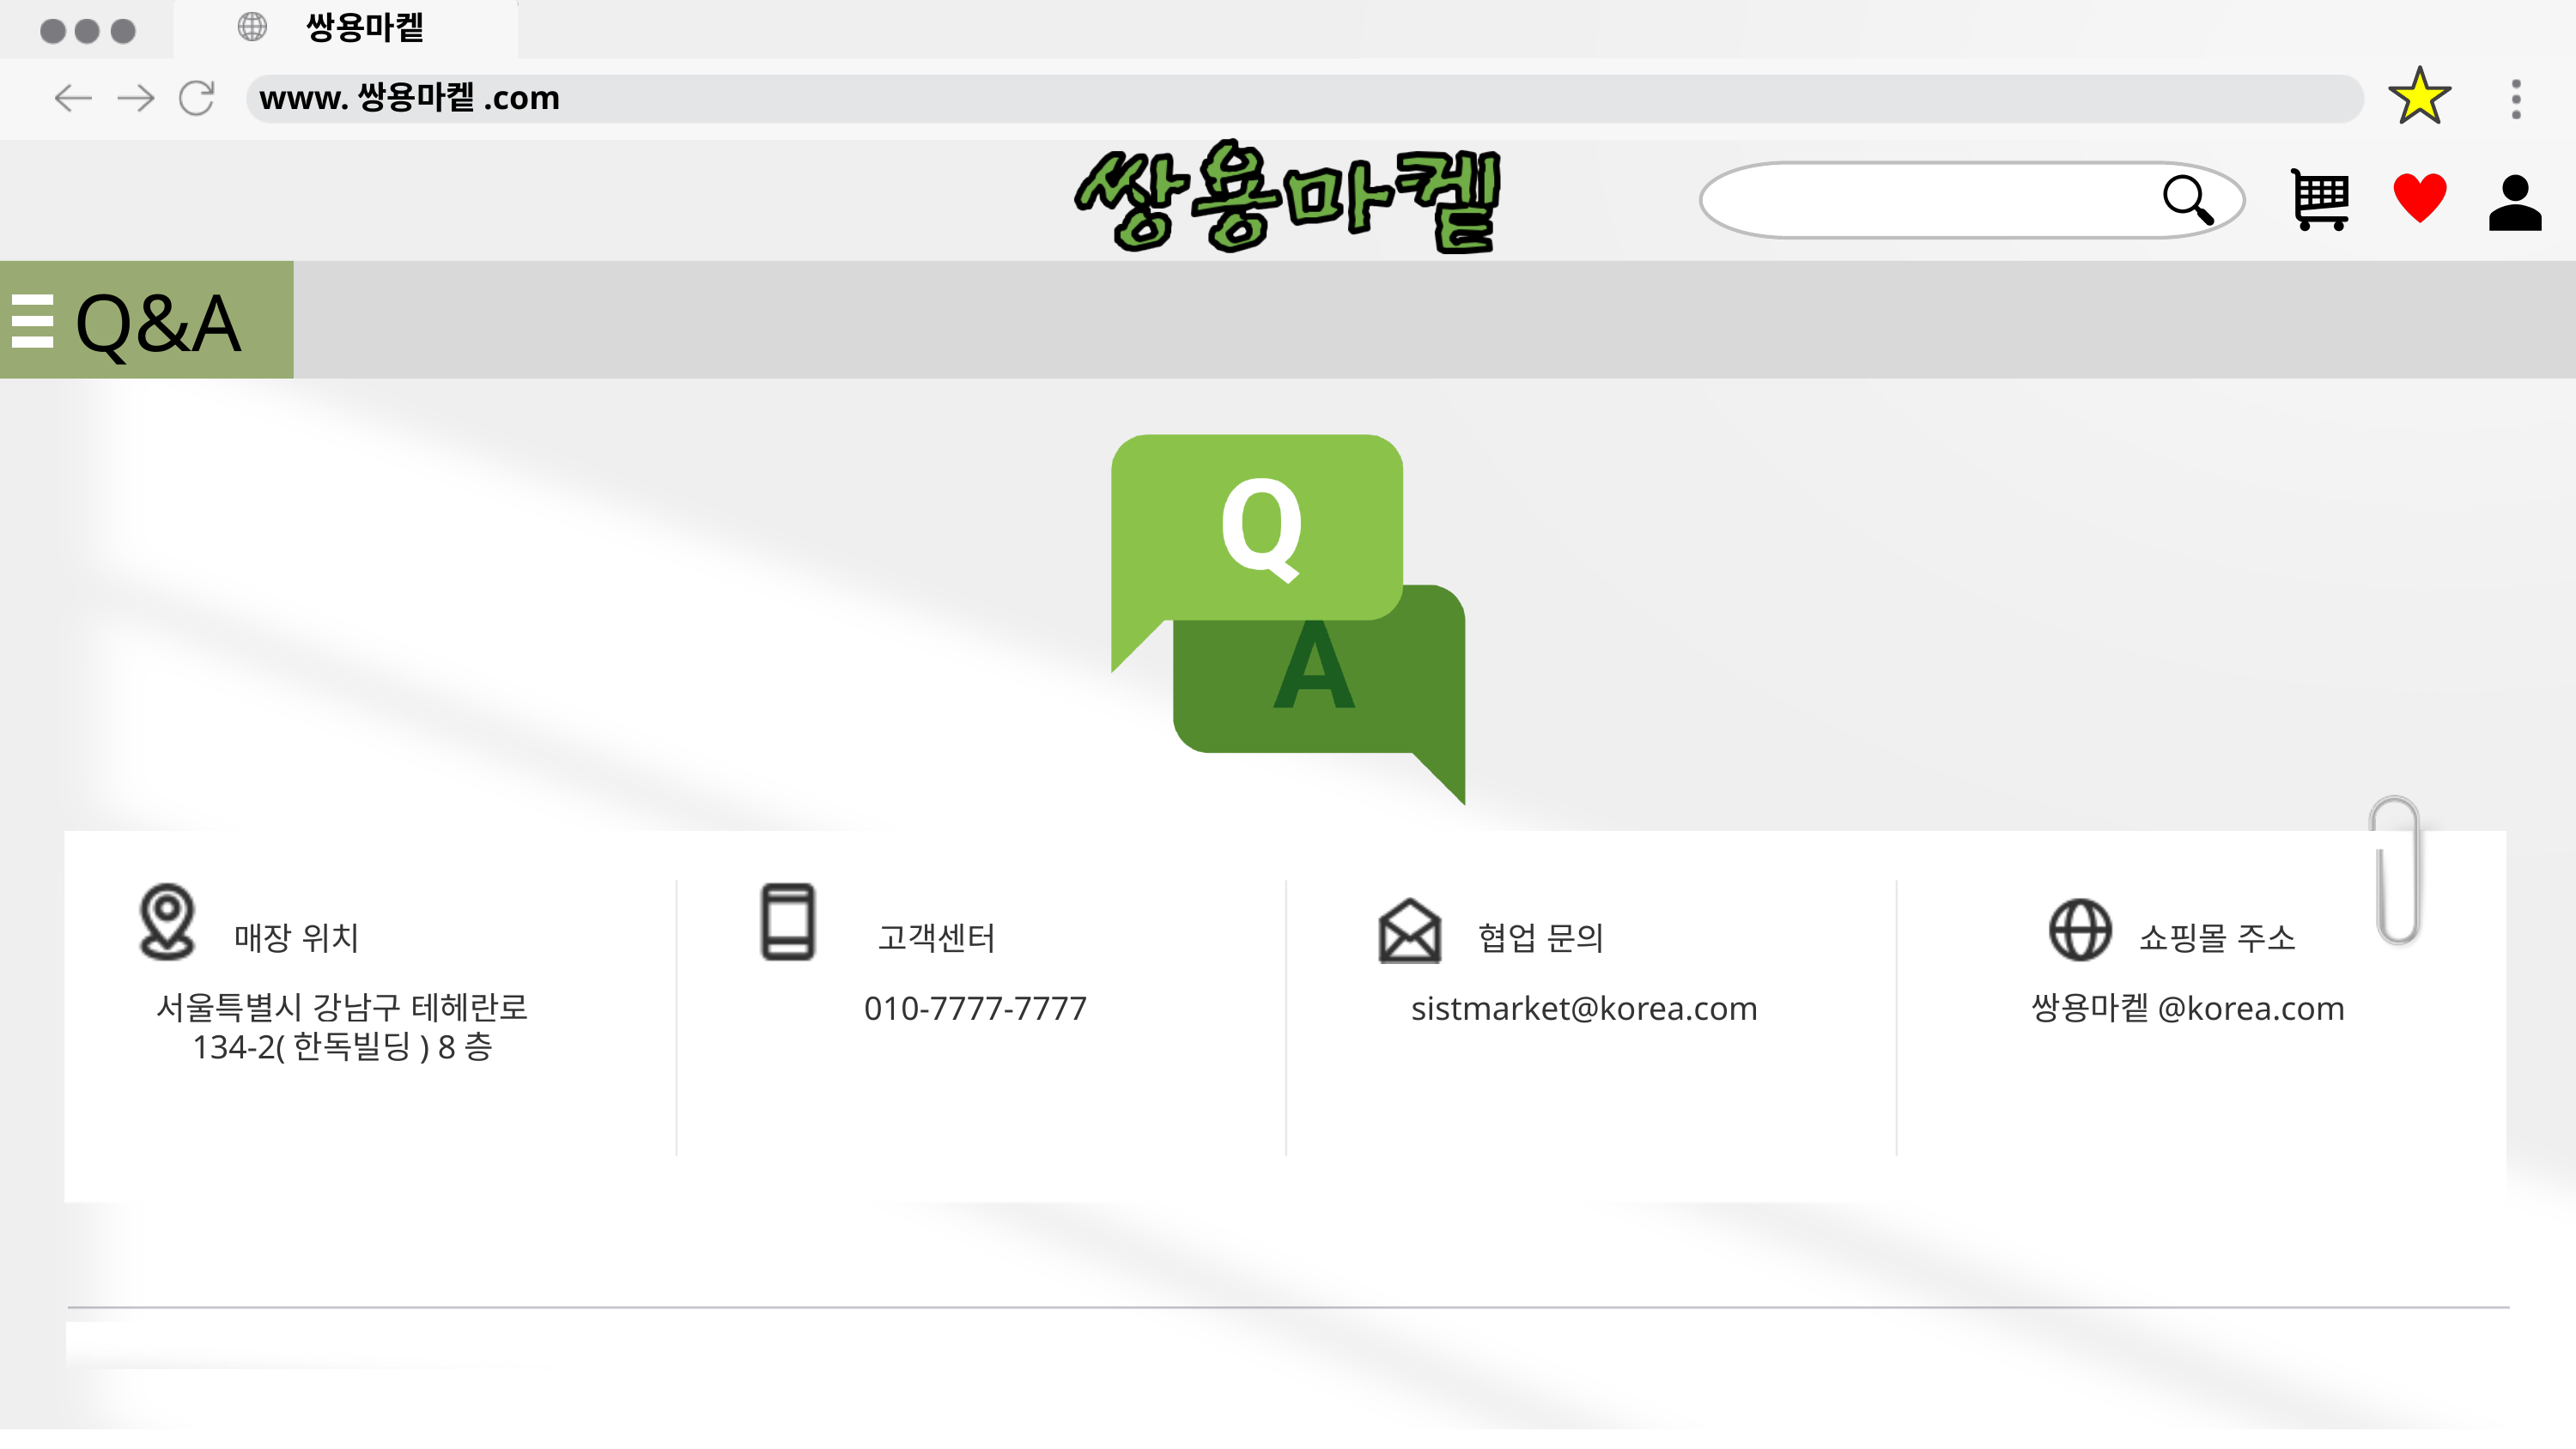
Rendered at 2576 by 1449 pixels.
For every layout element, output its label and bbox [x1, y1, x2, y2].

text_box [12, 299, 54, 343]
picture [0, 0, 2576, 1430]
text_box [1700, 162, 2245, 239]
